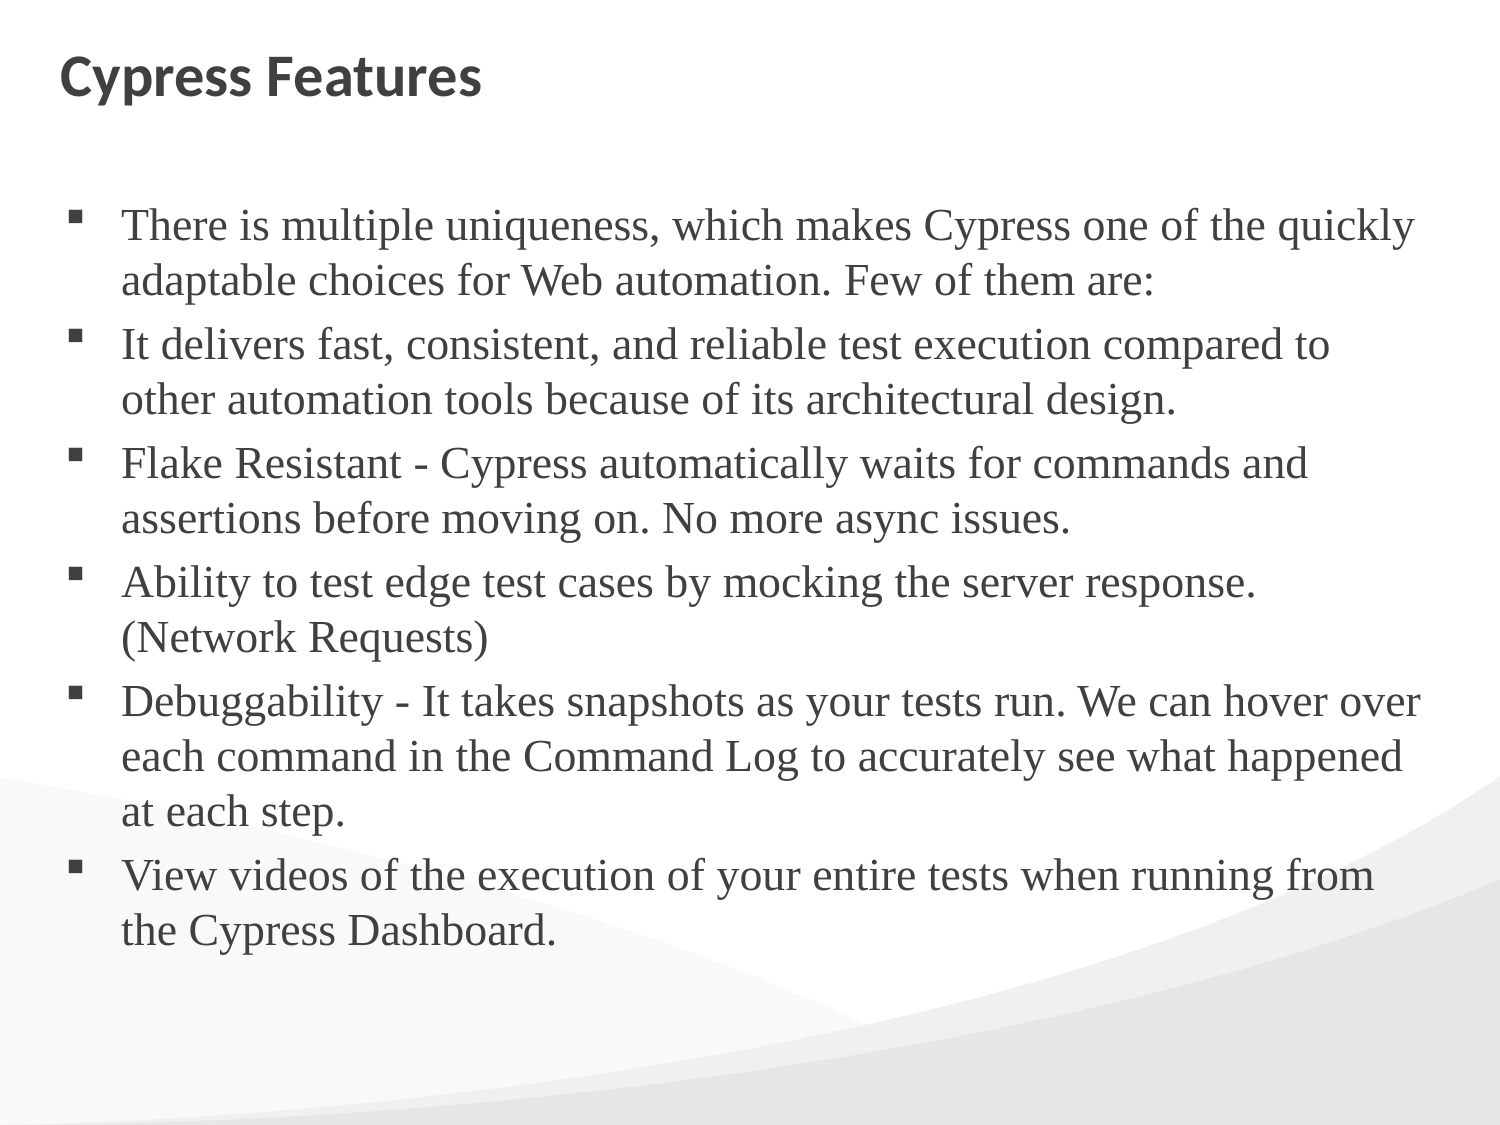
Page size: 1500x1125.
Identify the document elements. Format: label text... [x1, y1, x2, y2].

list There is multiple uniqueness, which makes Cypress one of the quickly adaptable choices for Web automation. Few of them are: It delivers fast, consistent, and reliable test execution compared to other automation tools because of its architectural design. Flake Resistant - Cypress automatically waits for commands and assertions before moving on. No more async issues. Ability to test edge test cases by mocking the server response. (Network Requests) Debuggability - It takes snapshots as your tests run. We can hover over each command in the Command Log to accurately see what happened at each step. View videos of the execution of your entire tests when running from the Cypress Dashboard. [50, 187, 1450, 1025]
title Cypress Features [45, 24, 1450, 120]
picture [0, 0, 1500, 1125]
